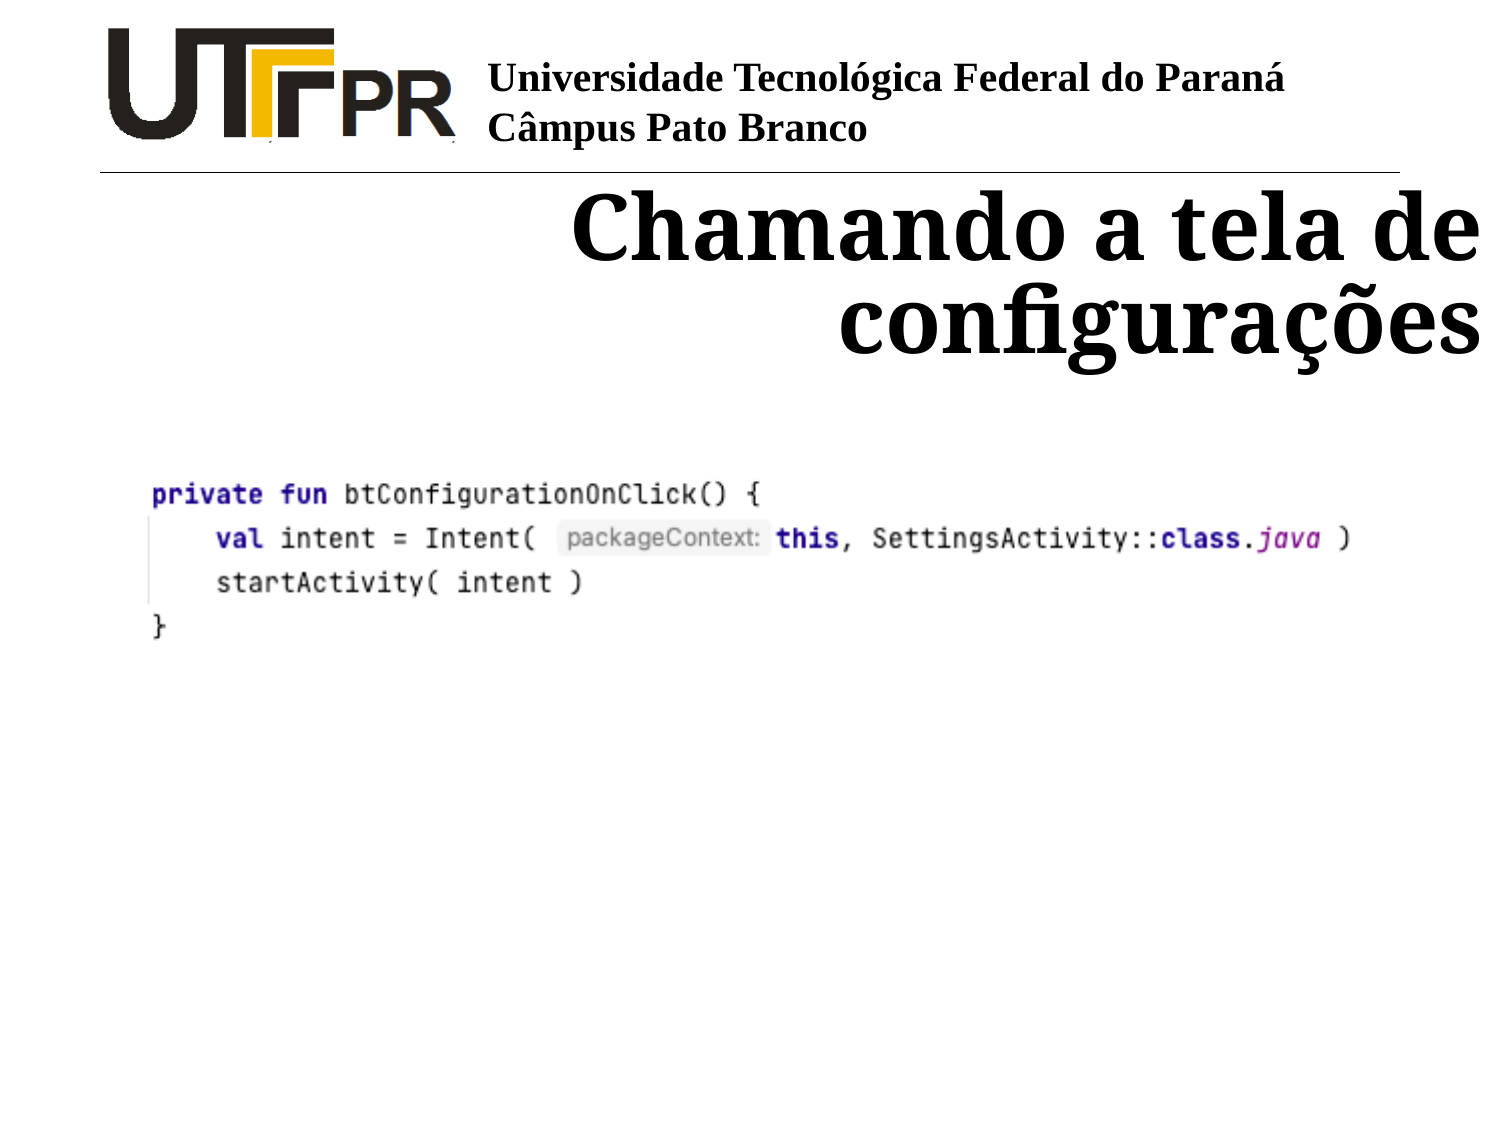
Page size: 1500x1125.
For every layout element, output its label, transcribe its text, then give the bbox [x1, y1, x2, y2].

title Chamando a tela de configurações [289, 130, 1500, 427]
picture [106, 26, 461, 143]
picture [112, 460, 1388, 665]
